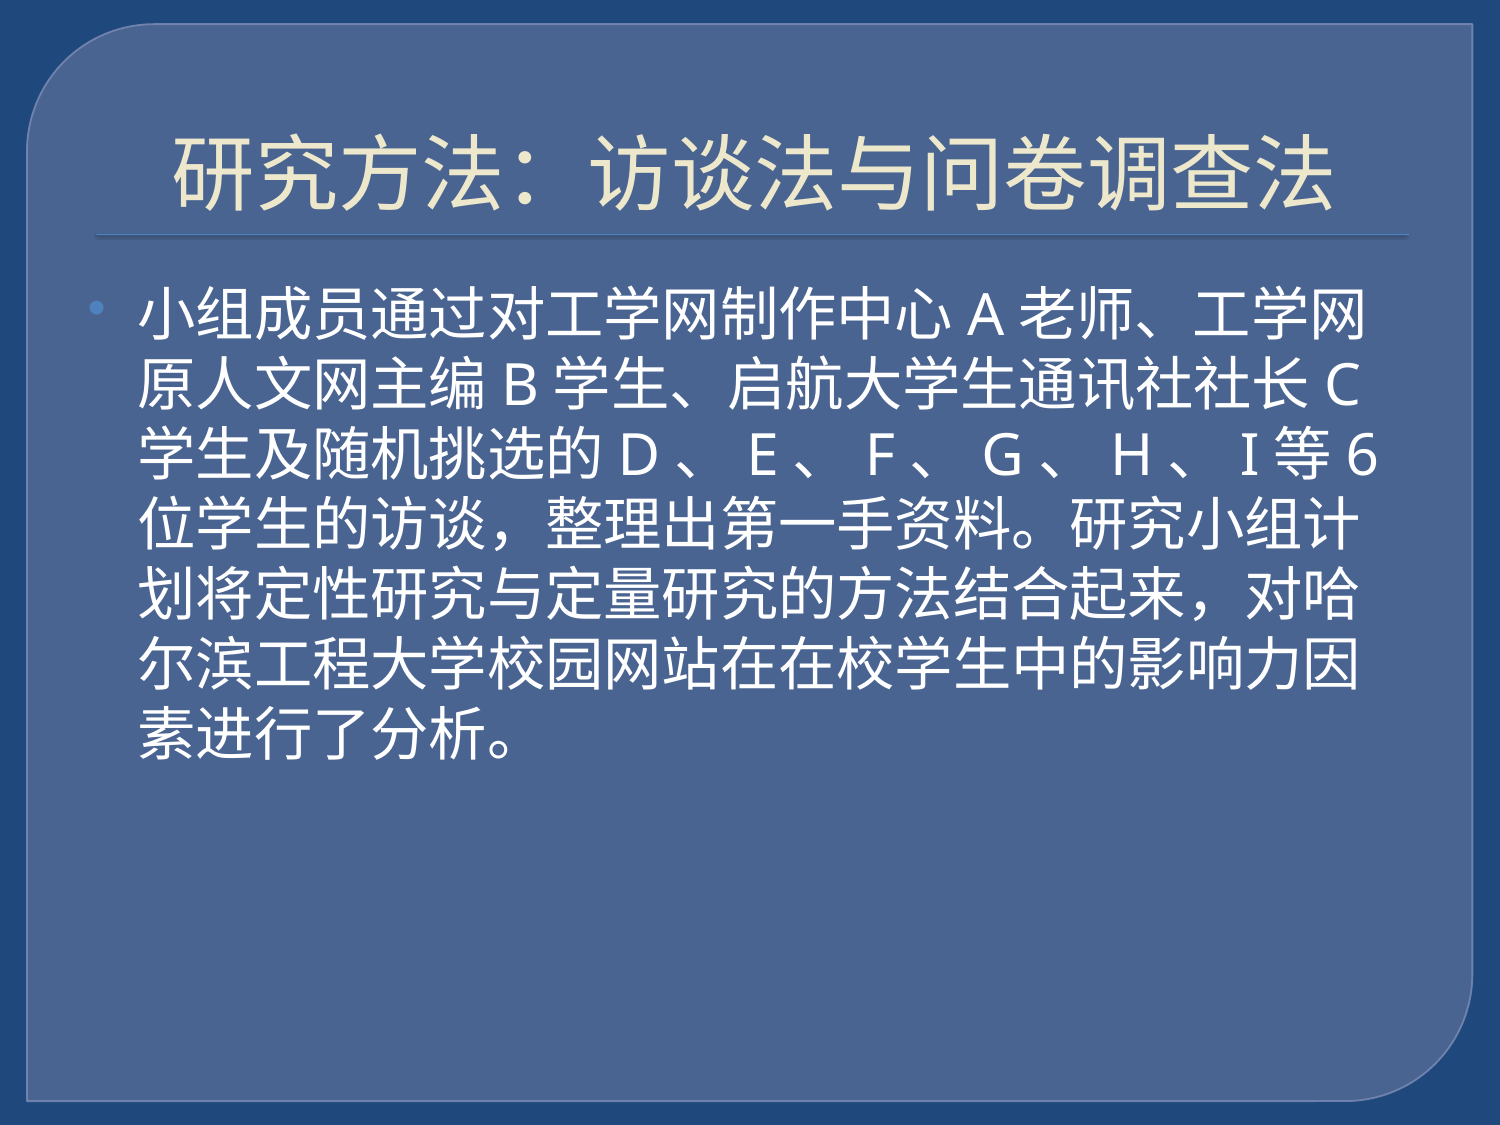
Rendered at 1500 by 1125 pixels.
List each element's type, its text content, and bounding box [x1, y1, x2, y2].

list 小组成员通过对工学网制作中心A老师、工学网原人文网主编B学生、启航大学生通讯社社长C学生及随机挑选的D、E、F、G、H、I等6位学生的访谈，整理出第一手资料。研究小组计划将定性研究与定量研究的方法结合起来，对哈尔滨工程大学校园网站在在校学生中的影响力因素进行了分析。 [75, 270, 1425, 1013]
title 研究方法：访谈法与问卷调查法 [75, 41, 1425, 230]
